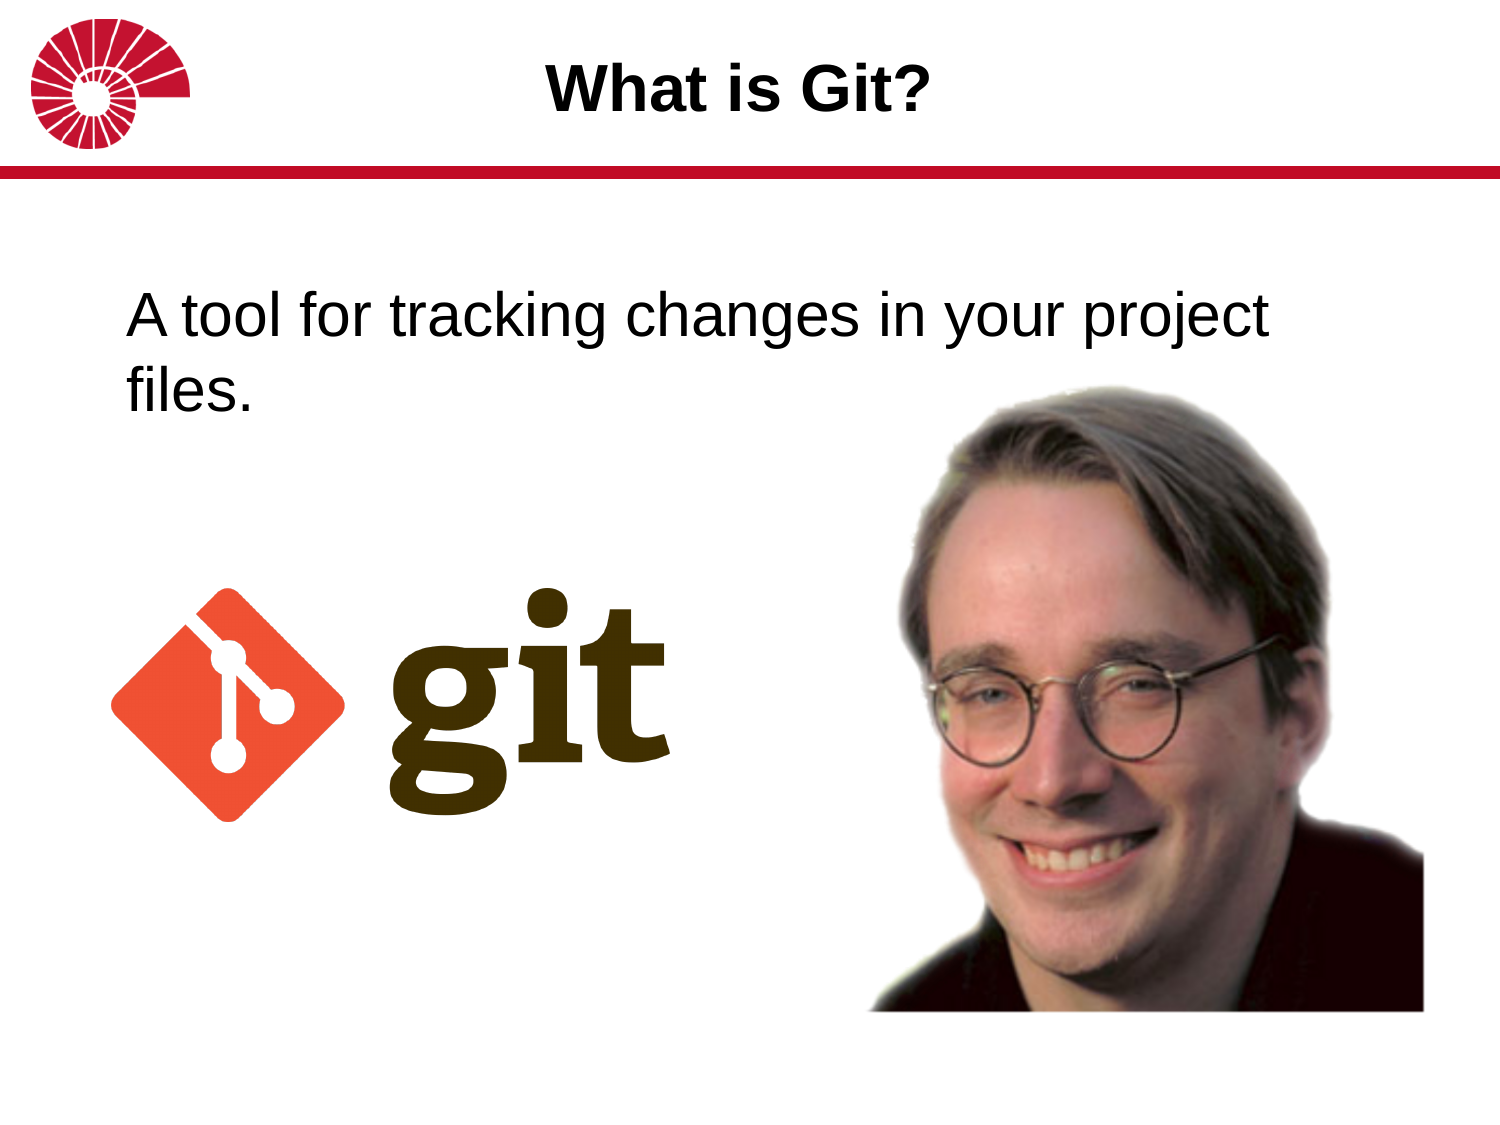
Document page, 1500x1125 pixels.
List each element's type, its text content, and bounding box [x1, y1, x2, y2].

picture [31, 19, 190, 149]
title What is Git? [64, 37, 1415, 150]
picture [110, 588, 670, 822]
picture [818, 380, 1452, 1014]
text_box A tool for tracking changes in your project files. [111, 266, 1426, 1052]
